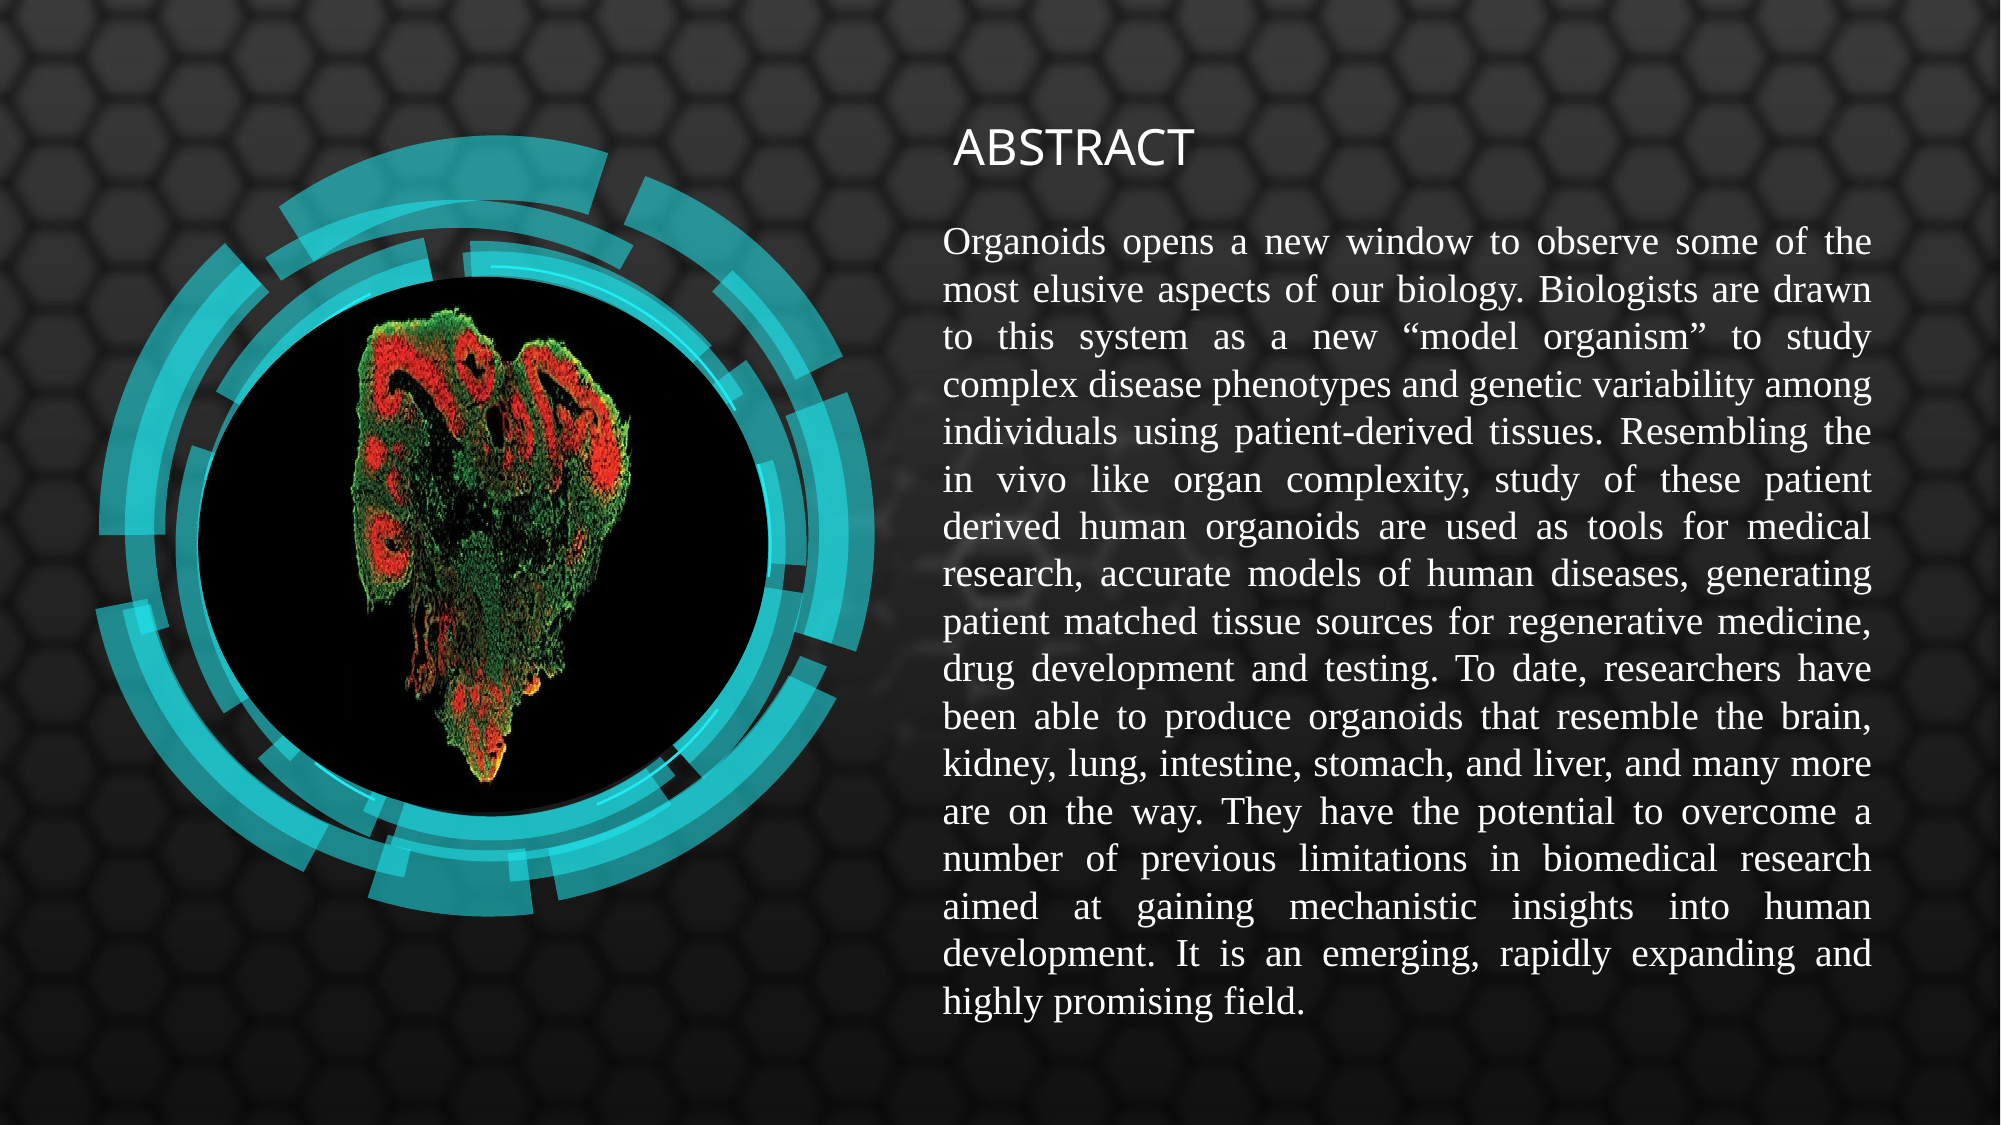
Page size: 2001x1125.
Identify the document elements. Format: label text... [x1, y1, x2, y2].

picture [0, 0, 2001, 1125]
text_box ABSTRACT [939, 108, 1255, 184]
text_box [87, 147, 885, 917]
text_box Organoids opens a new window to observe some of the most elusive aspects of our biology. Biologists are drawn to this system as a new “model organism” to study complex disease phenotypes and genetic variability among individuals using patient-derived tissues. Resembling the in vivo like organ complexity, study of these patient derived human organoids are used as tools for medical research, accurate models of human diseases, generating patient matched tissue sources for regenerative medicine, drug development and testing. To date, researchers have been able to produce organoids that resemble the brain, kidney, lung, intestine, stomach, and liver, and many more are on the way. They have the potential to overcome a number of previous limitations in biomedical research aimed at gaining mechanistic insights into human development. It is an emerging, rapidly expanding and highly promising field. [927, 207, 1888, 1030]
